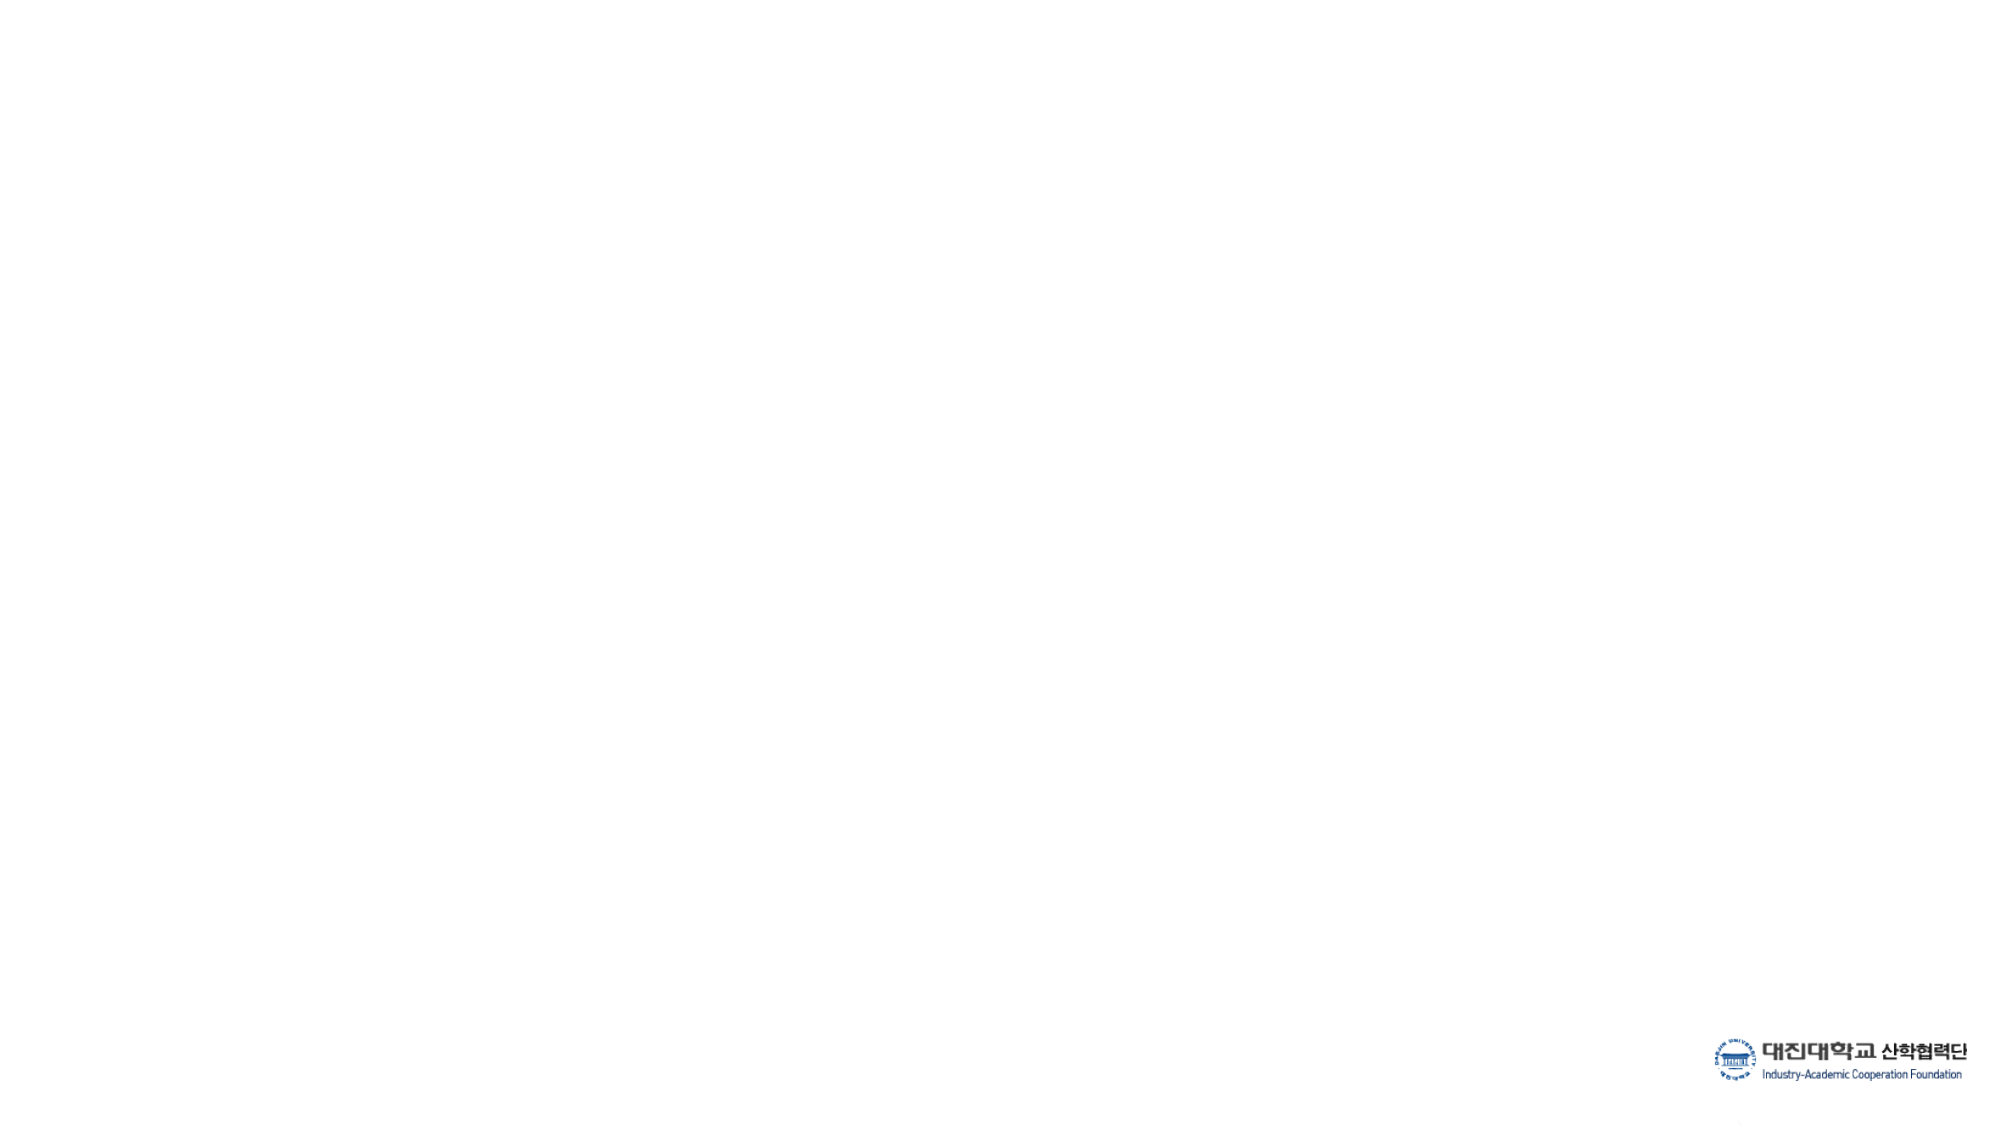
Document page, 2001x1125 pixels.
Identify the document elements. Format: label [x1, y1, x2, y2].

picture [1693, 995, 1967, 1125]
